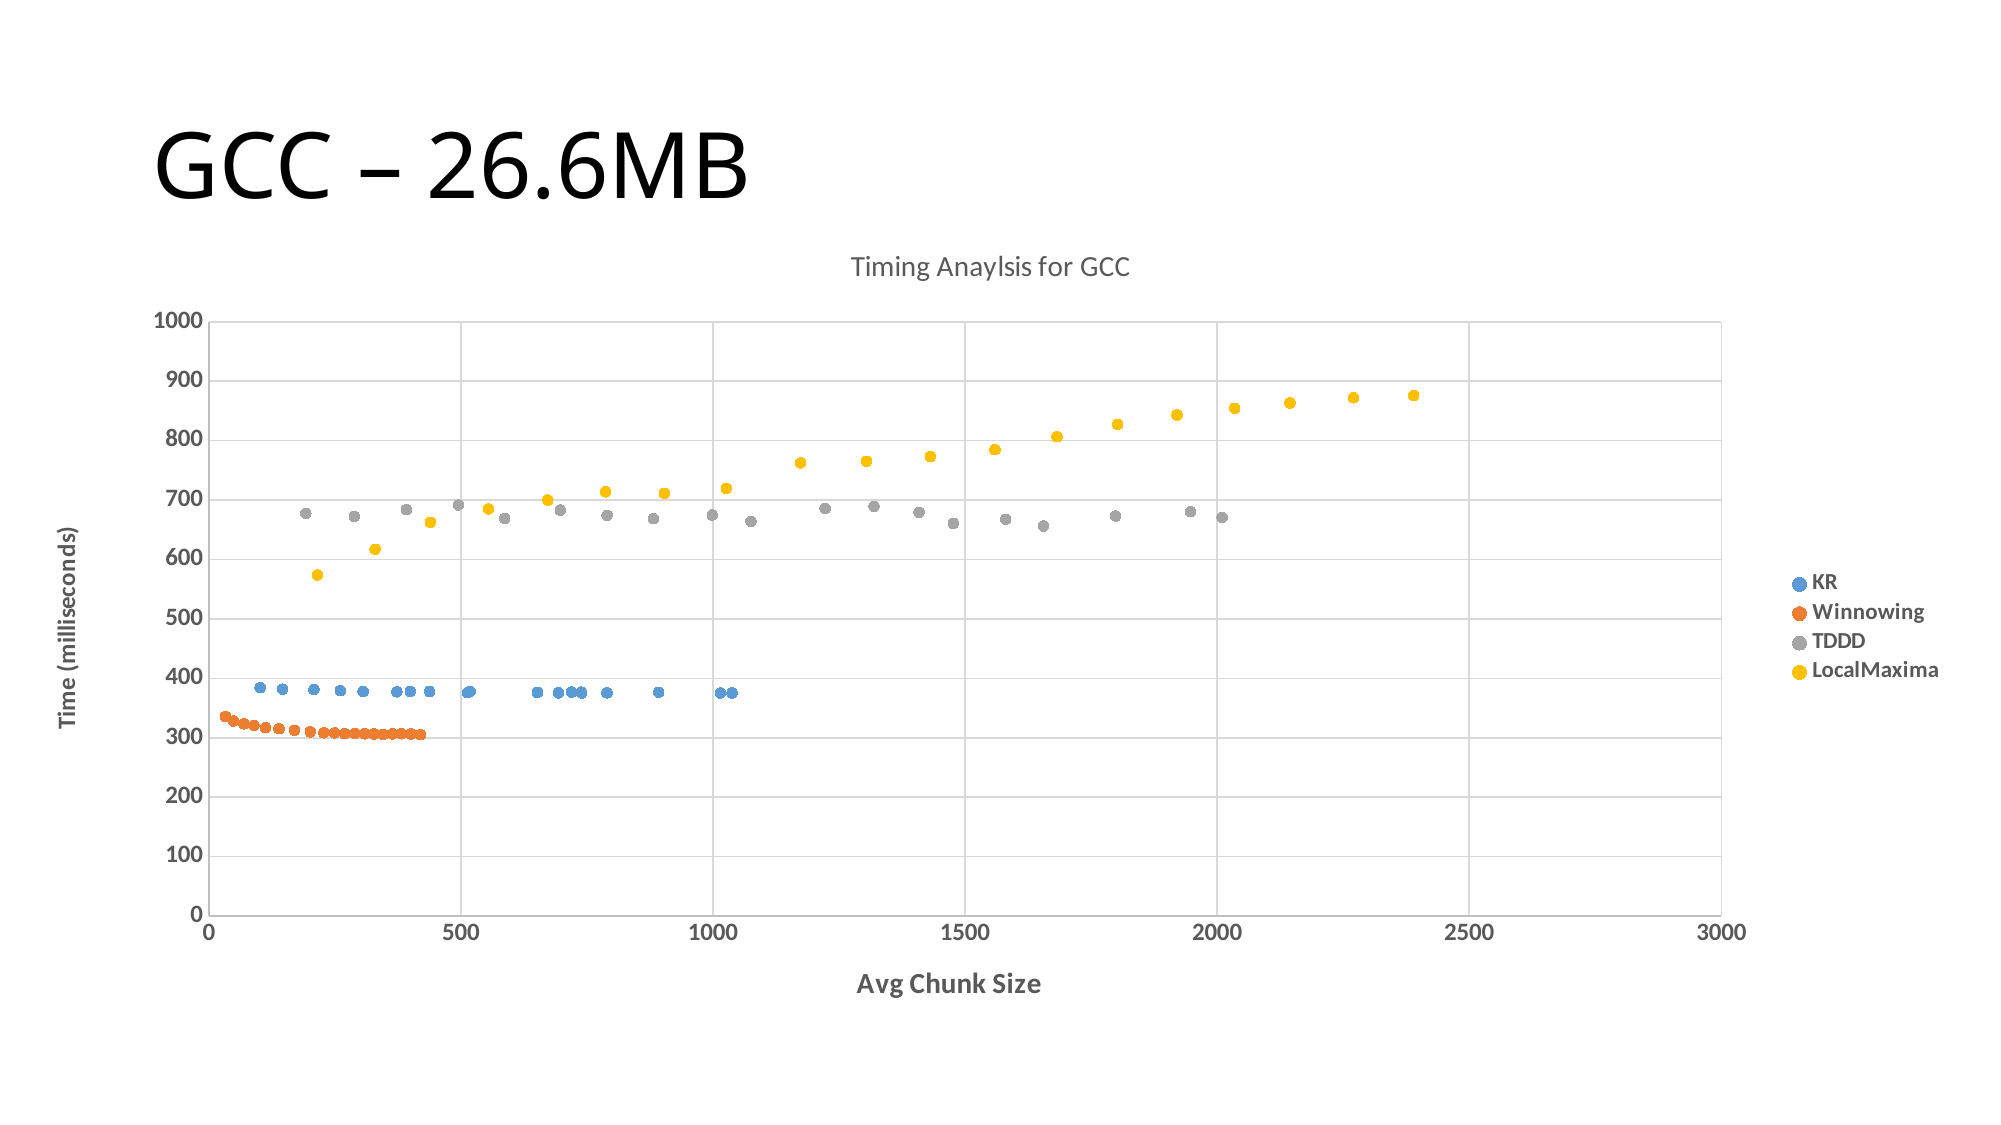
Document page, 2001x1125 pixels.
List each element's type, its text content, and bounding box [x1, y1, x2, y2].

title GCC – 26.6MB [137, 59, 1863, 221]
chart [22, 221, 1959, 1036]
